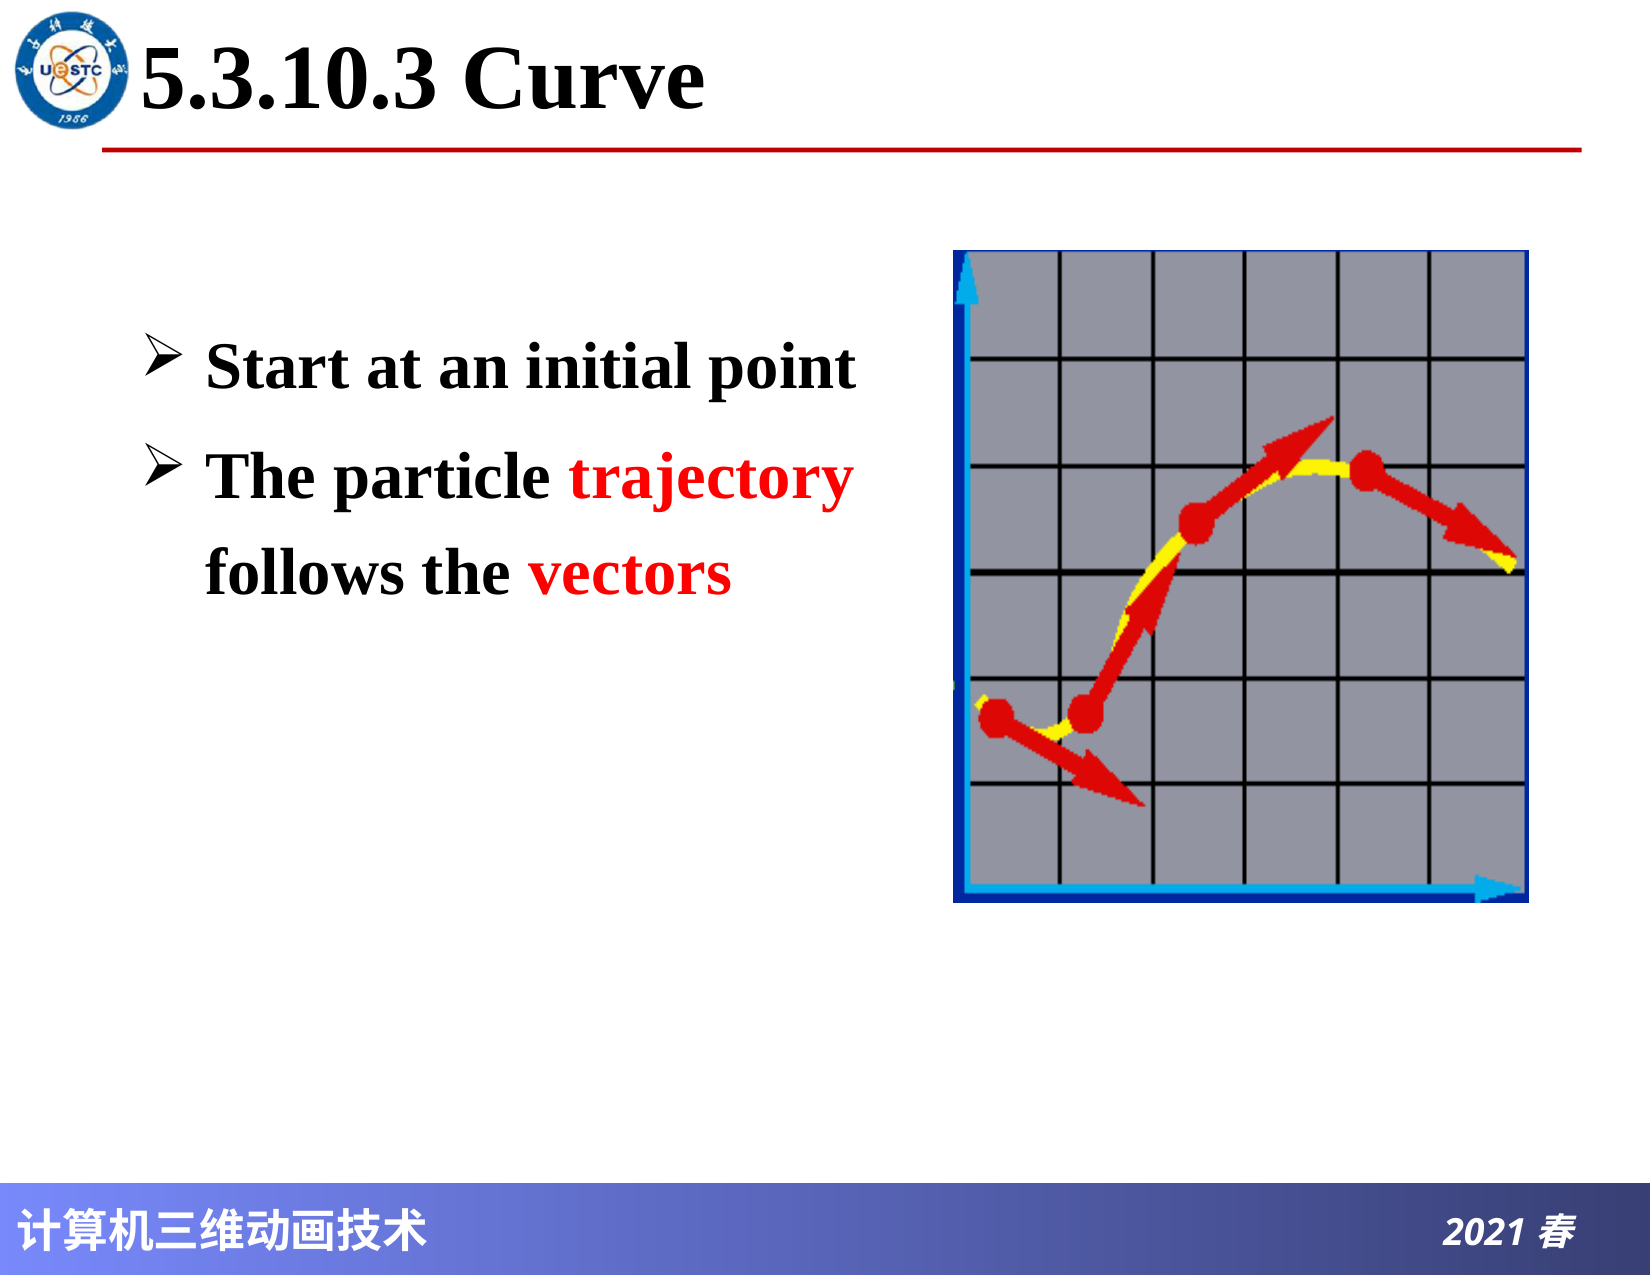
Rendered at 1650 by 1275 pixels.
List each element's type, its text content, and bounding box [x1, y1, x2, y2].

title 5.3.10.3 Curve [123, 4, 1527, 136]
picture [0, 0, 136, 140]
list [953, 250, 1529, 904]
list Start at an initial point The particle trajectory follows the vectors [123, 297, 919, 1039]
